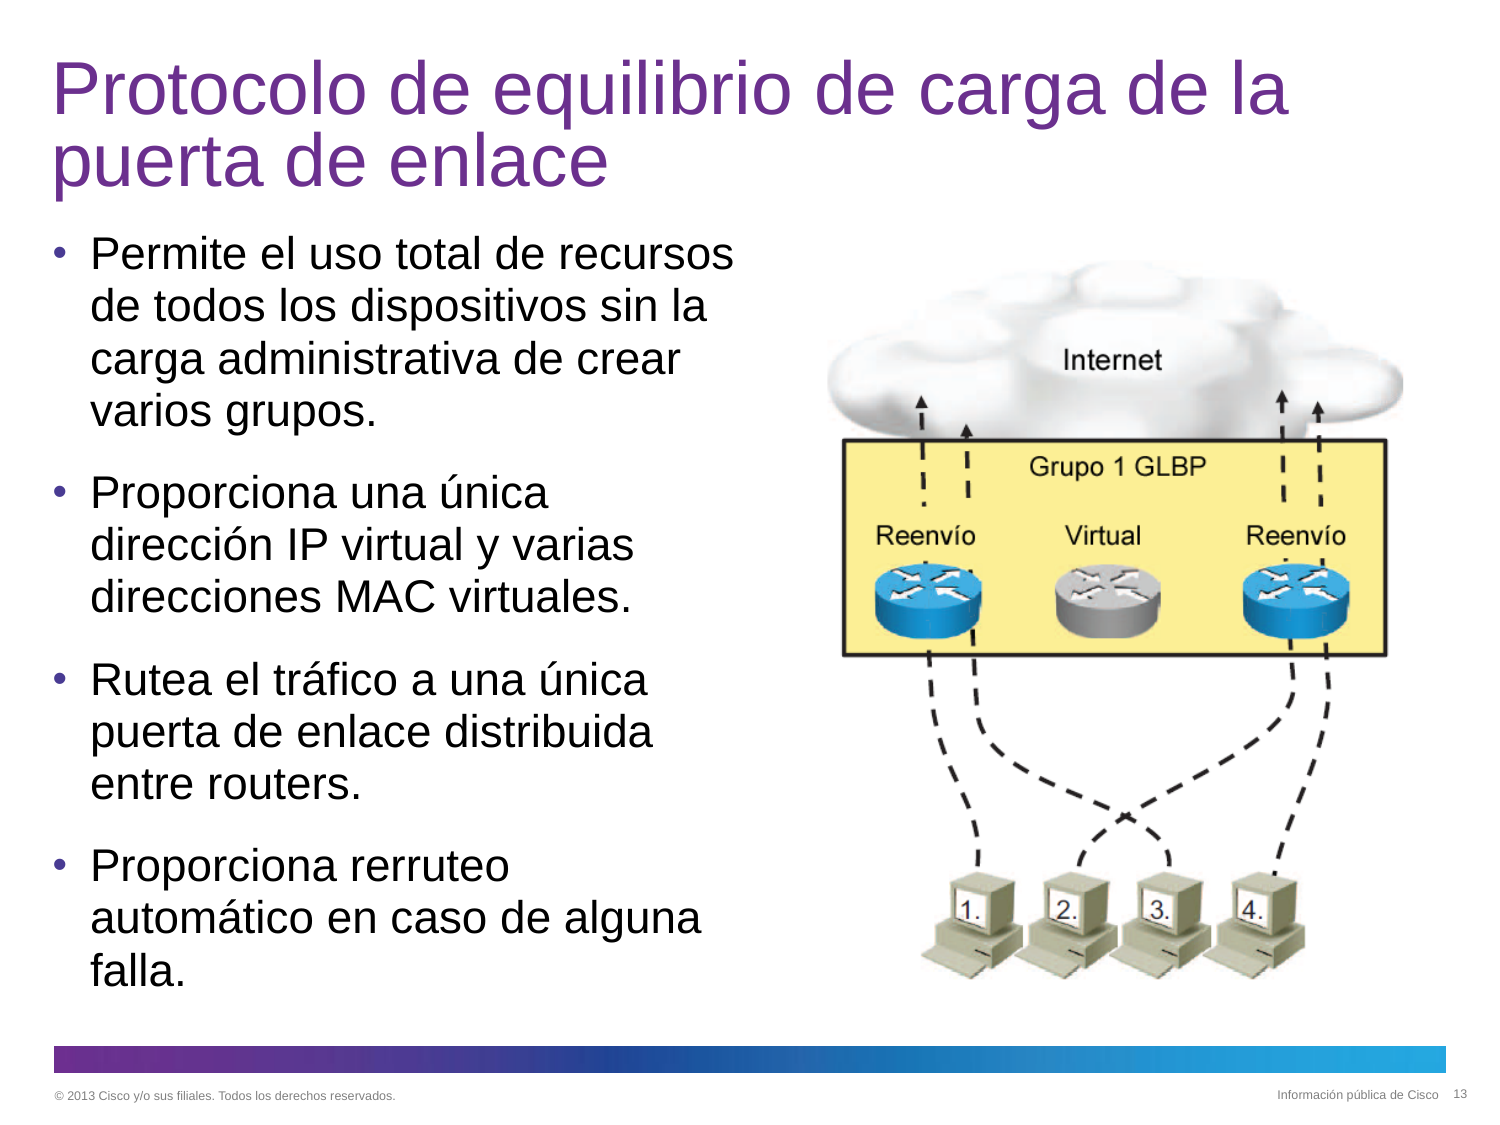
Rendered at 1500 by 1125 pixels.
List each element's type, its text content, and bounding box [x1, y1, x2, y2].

title Protocolo de equilibrio de carga de la puerta de enlace [37, 70, 1447, 209]
list Permite el uso total de recursos de todos los dispositivos sin la carga administrativa de crear varios grupos. Proporciona una única dirección IP virtual y varias direcciones MAC virtuales. Rutea el tráfico a una única puerta de enlace distribuida entre routers. Proporciona rerruteo automático en caso de alguna falla. [37, 220, 753, 1035]
picture [792, 242, 1418, 989]
picture [54, 1046, 1446, 1073]
